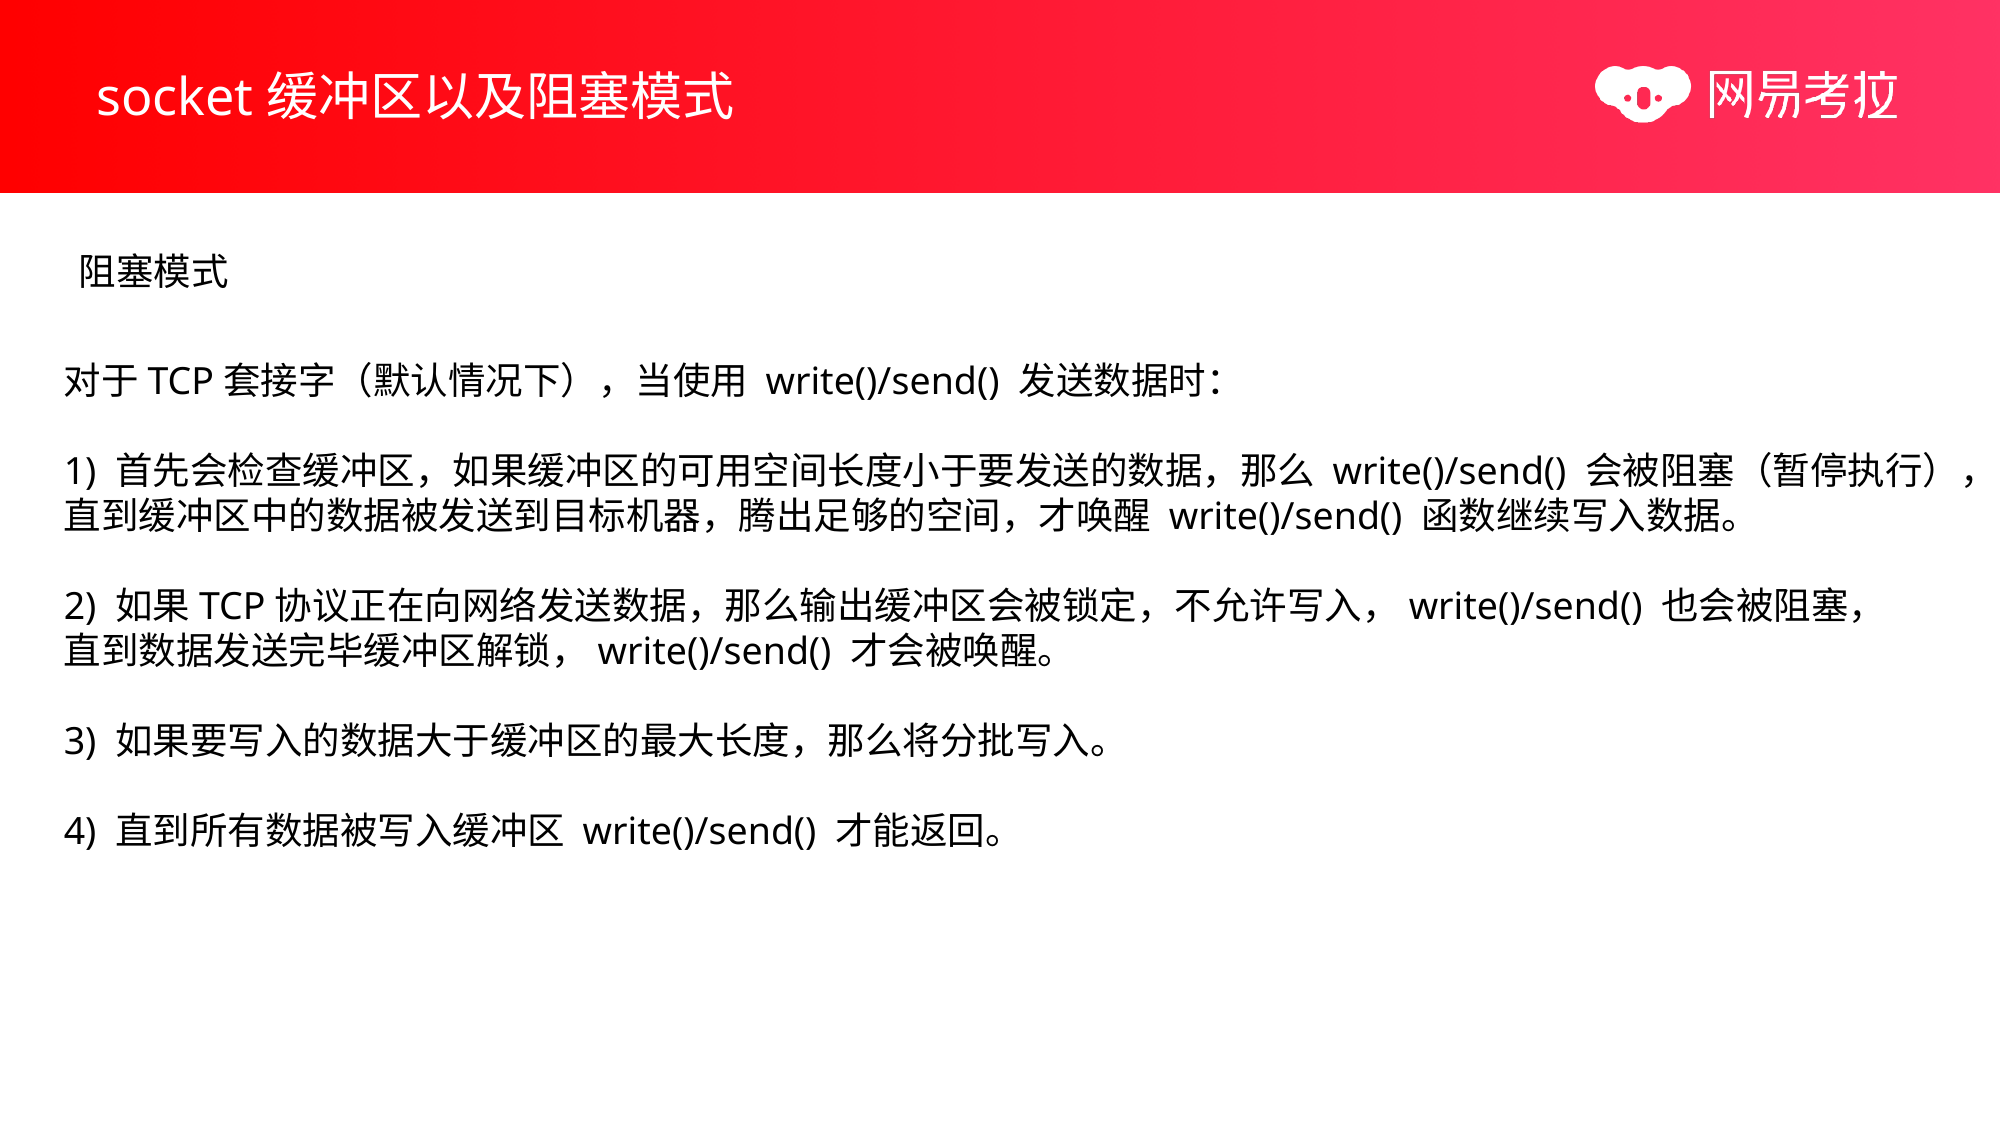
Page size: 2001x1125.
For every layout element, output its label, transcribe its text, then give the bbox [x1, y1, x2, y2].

text_box 阻塞模式 [63, 241, 244, 301]
text_box 对于TCP套接字（默认情况下），当使用 write()/send() 发送数据时： 1) 首先会检查缓冲区，如果缓冲区的可用空间长度小于要发送的数据，那么 write()/send() 会被阻塞（暂停执行）， 直到缓冲区中的数据被发送到目标机器，腾出足够的空间，才唤醒 write()/send() 函数继续写入数据。 2) 如果TCP协议正在向网络发送数据，那么输出缓冲区会被锁定，不允许写入，write()/send() 也会被阻塞， 直到数据发送完毕缓冲区解锁，write()/send() 才会被唤醒。 3) 如果要写入的数据大于缓冲区的最大长度，那么将分批写入。 4) 直到所有数据被写入缓冲区 write()/send() 才能返回。 [49, 349, 2000, 860]
picture [0, 0, 2000, 193]
